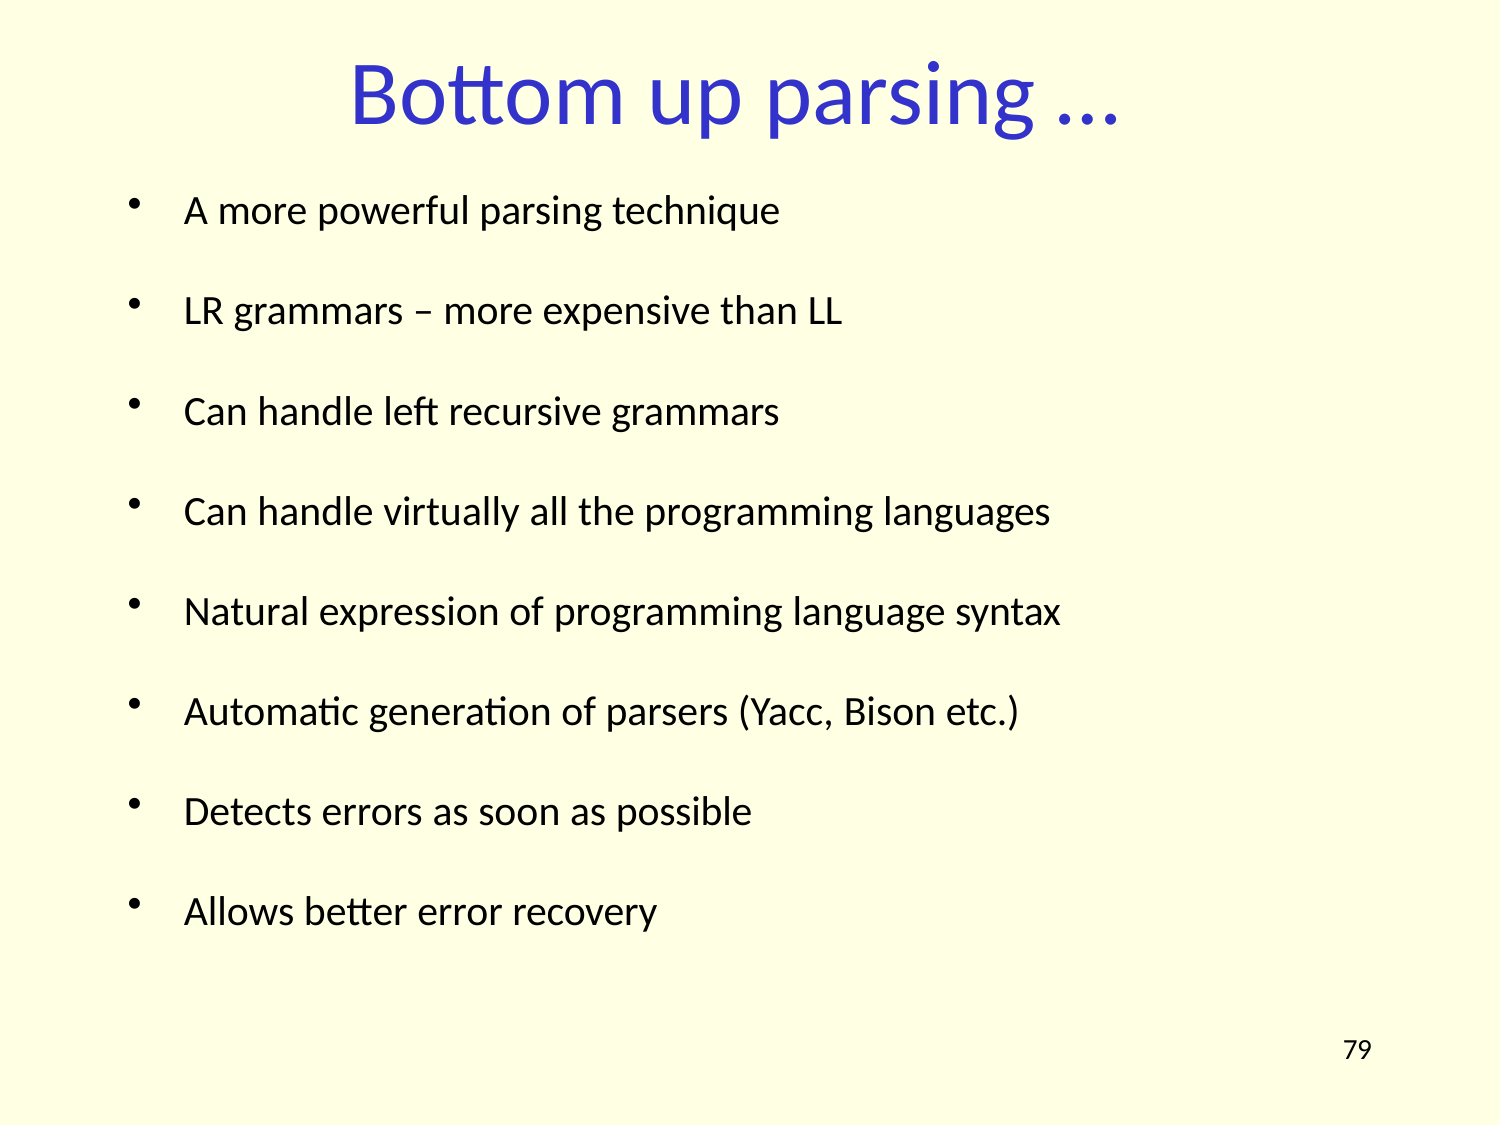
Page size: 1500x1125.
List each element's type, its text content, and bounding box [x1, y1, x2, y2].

slide_number 79 [1336, 1036, 1381, 1125]
text_box A more powerful parsing technique LR grammars – more expensive than LL Can handle left recursive grammars Can handle virtually all the programming languages Natural expression of programming language syntax Automatic generation of parsers (Yacc, Bison etc.) Detects errors as soon as possible Allows better error recovery [125, 181, 1070, 934]
title Bottom up parsing … [215, 30, 1285, 221]
